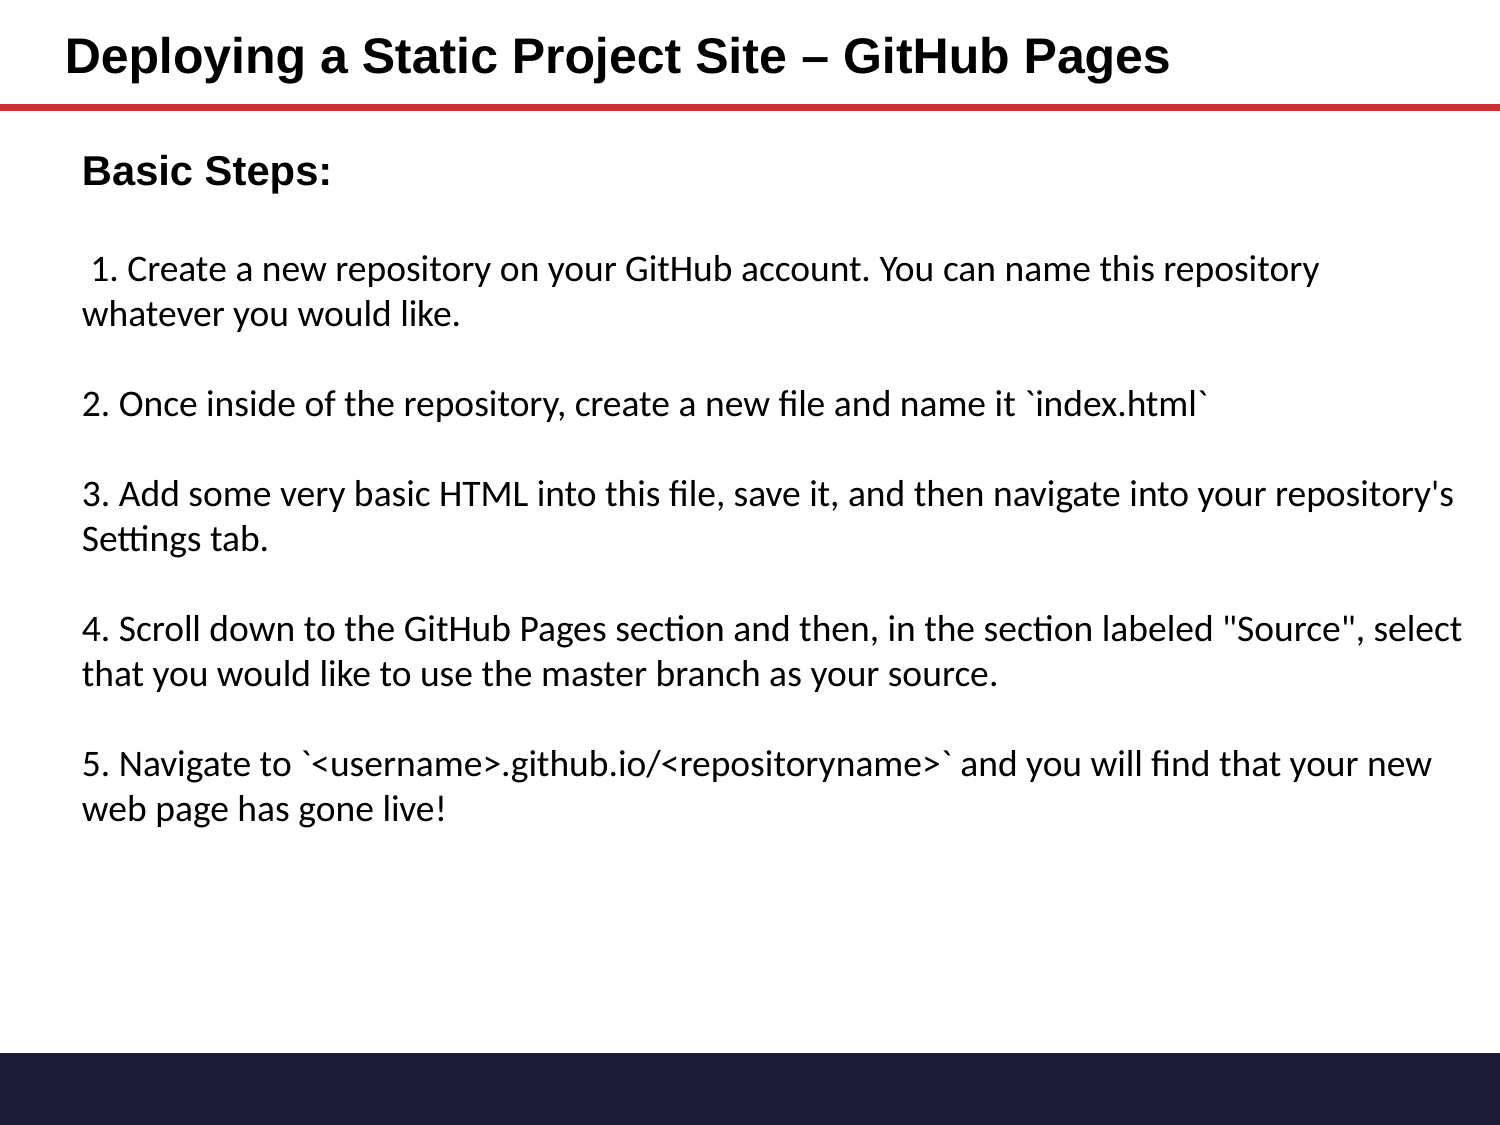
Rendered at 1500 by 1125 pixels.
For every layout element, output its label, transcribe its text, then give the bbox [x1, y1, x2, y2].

text_box [769, 105, 801, 167]
text_box Deploying a Static Project Site – GitHub Pages [49, 16, 1241, 91]
text_box [862, 103, 893, 165]
text_box Basic Steps: 1. Create a new repository on your GitHub account. You can name this repository whatever you would like. 2. Once inside of the repository, create a new file and name it `index.html` 3. Add some very basic HTML into this file, save it, and then navigate into your repository's Settings tab. 4. Scroll down to the GitHub Pages section and then, in the section labeled "Source", select that you would like to use the master branch as your source. 5. Navigate to `<username>.github.io/<repositoryname>` and you will find that your new web page has gone live! [67, 128, 1480, 966]
